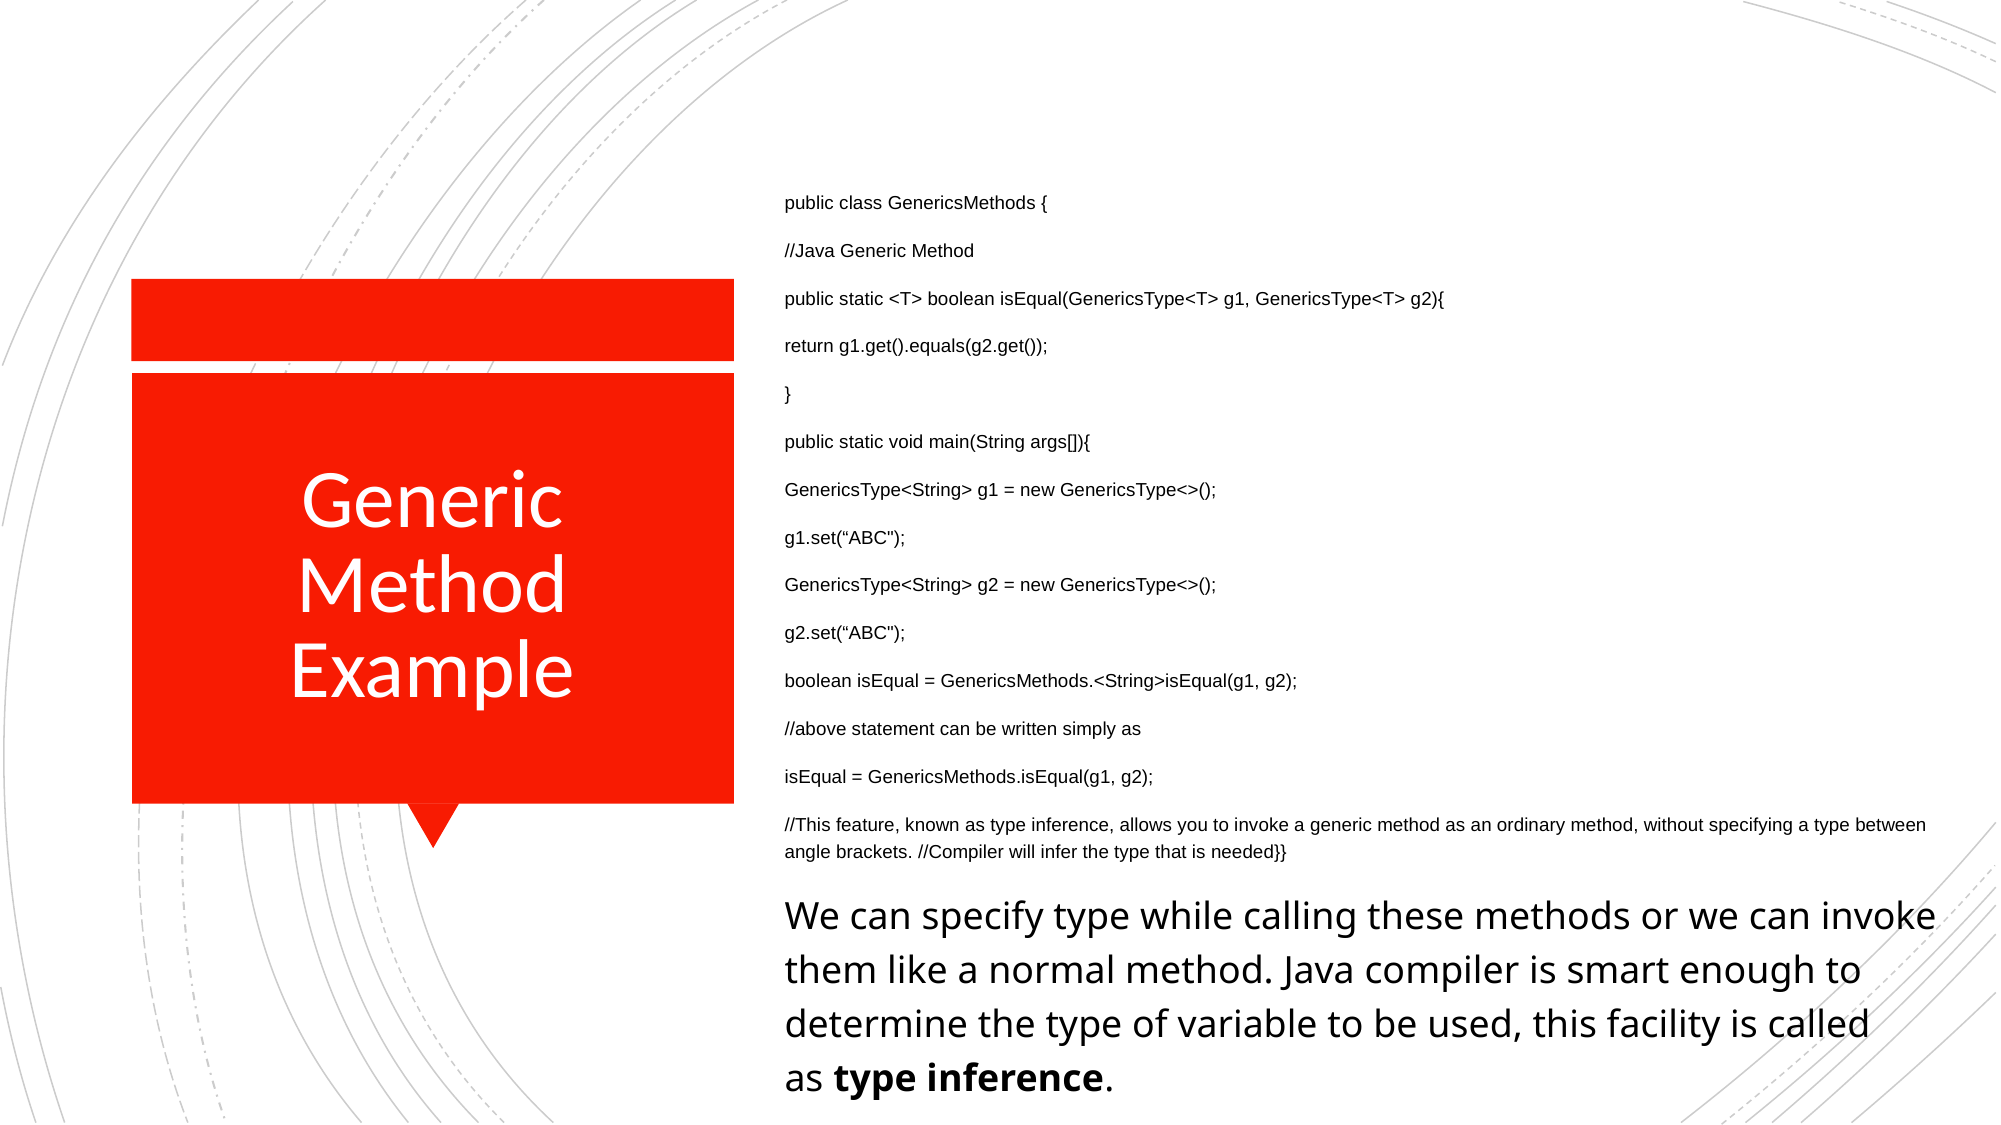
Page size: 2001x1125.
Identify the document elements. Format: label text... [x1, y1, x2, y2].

title Generic Method Example [145, 385, 720, 789]
list public class GenericsMethods { //Java Generic Method public static <T> boolean isEqual(GenericsType<T> g1, GenericsType<T> g2){ return g1.get().equals(g2.get()); } public static void main(String args[]){ GenericsType<String> g1 = new GenericsType<>(); g1.set(“ABC"); GenericsType<String> g2 = new GenericsType<>(); g2.set(“ABC"); boolean isEqual = GenericsMethods.<String>isEqual(g1, g2); //above statement can be written simply as isEqual = GenericsMethods.isEqual(g1, g2); //This feature, known as type inference, allows you to invoke a generic method as an ordinary method, without specifying a type between angle brackets. //Compiler will infer the type that is needed}} We can specify type while calling these methods or we can invoke them like a normal method. Java compiler is smart enough to determine the type of variable to be used, this facility is called as type inference. [769, 32, 1979, 874]
